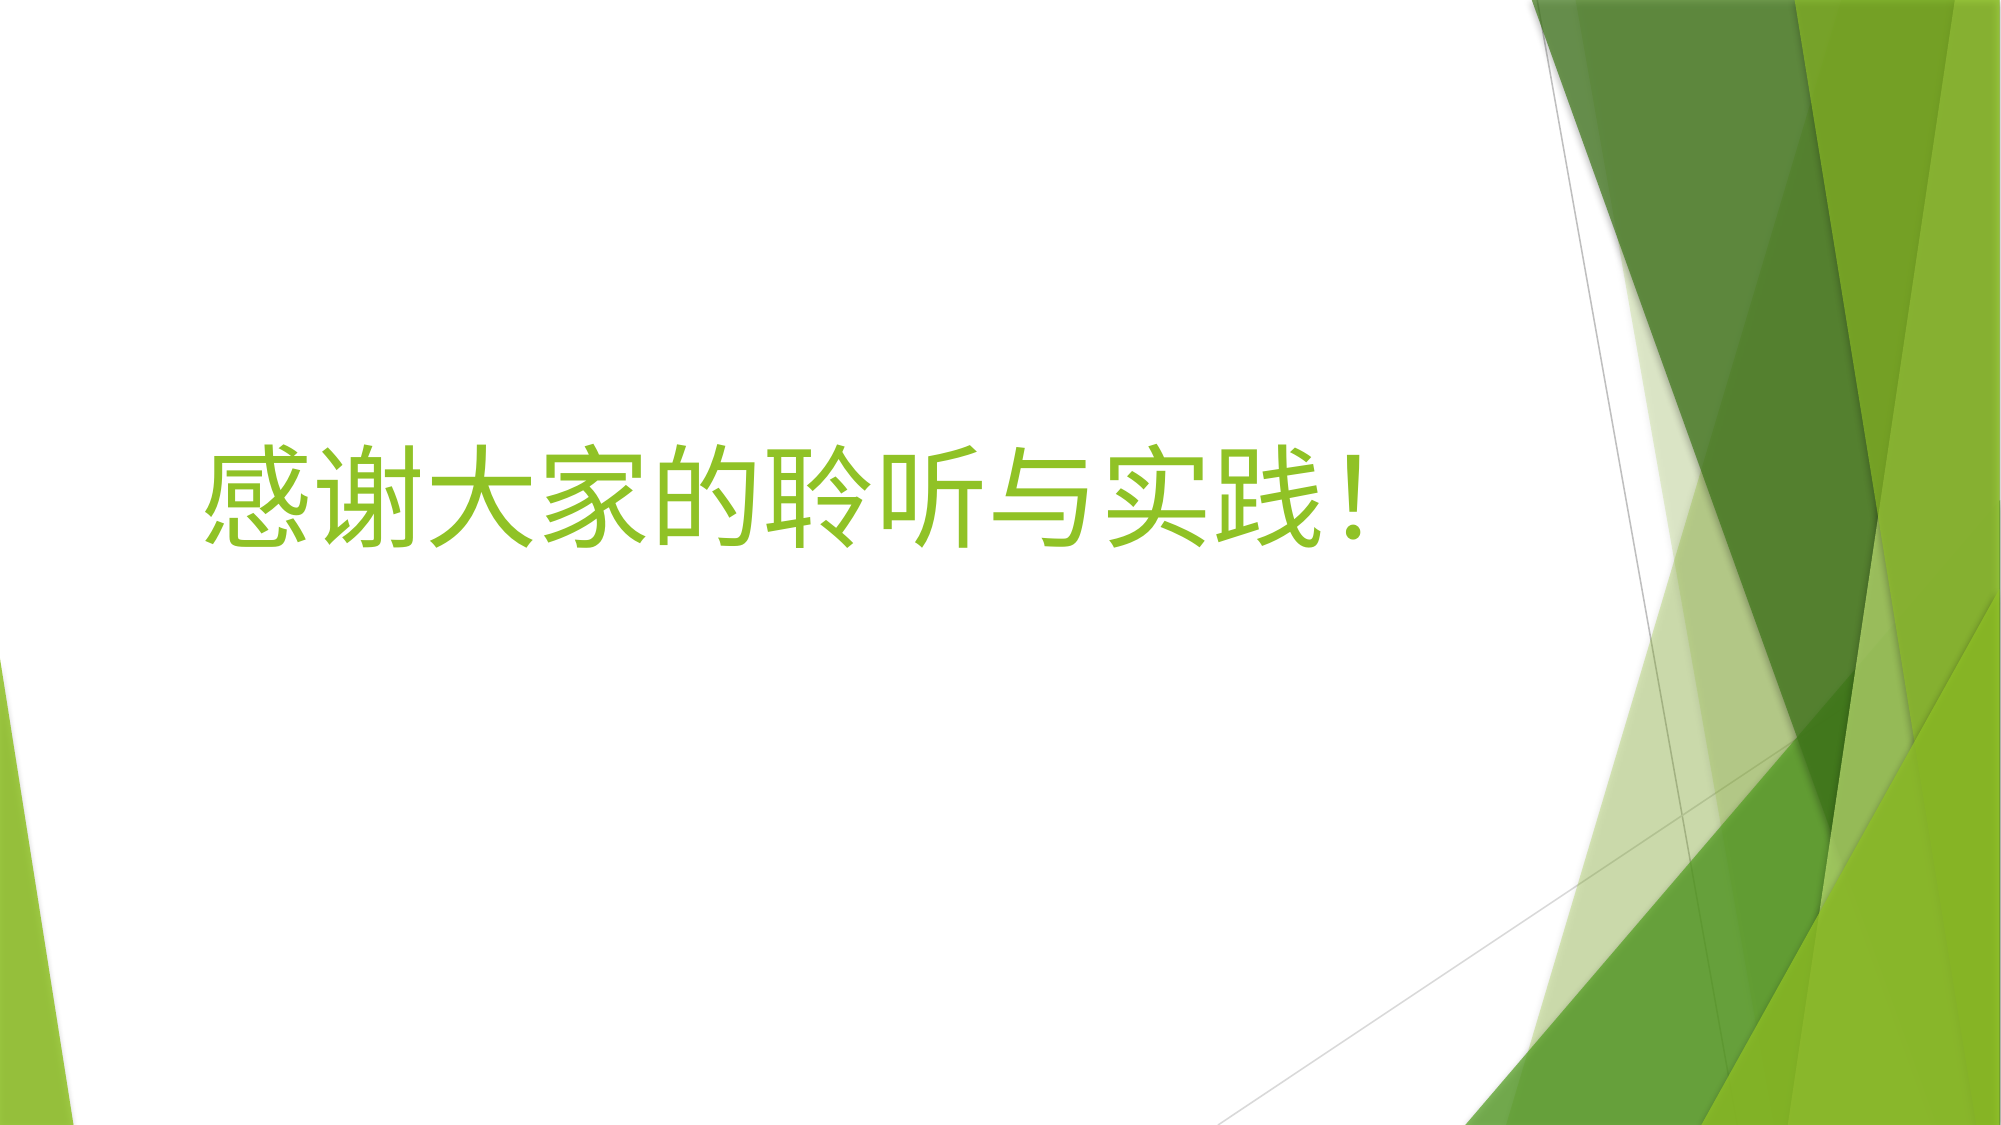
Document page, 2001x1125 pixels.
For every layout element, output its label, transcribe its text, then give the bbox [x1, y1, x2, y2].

title 感谢大家的聆听与实践！ [185, 419, 1596, 637]
